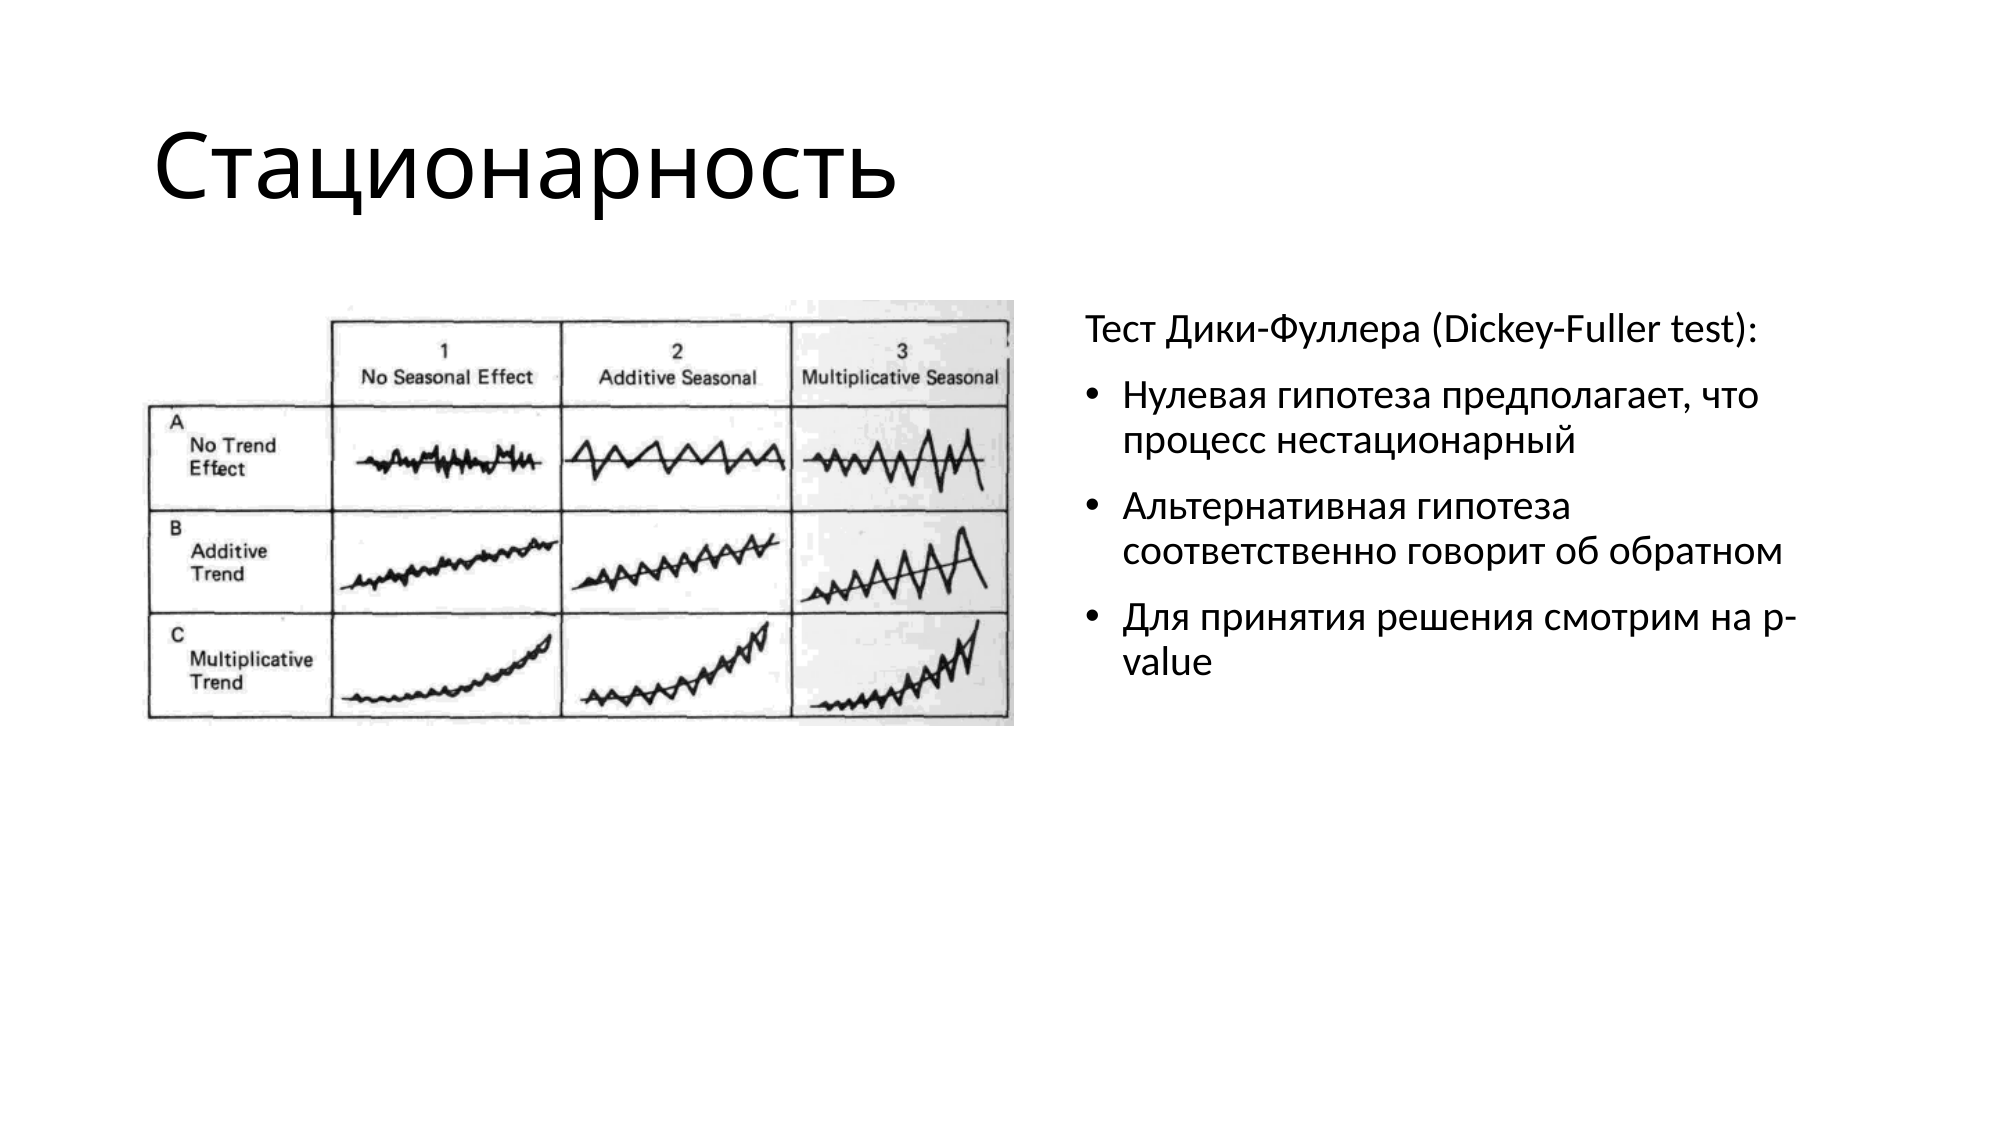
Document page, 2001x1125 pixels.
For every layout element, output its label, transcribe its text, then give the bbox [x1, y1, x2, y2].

title Стационарность [137, 59, 1863, 278]
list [137, 300, 1014, 726]
text_box Тест Дики-Фуллера (Dickey-Fuller test): Нулевая гипотеза предполагает, что процесс нестационарный Альтернативная гипотеза соответственно говорит об обратном Для принятия решения смотрим на p-value [1069, 299, 1863, 1014]
